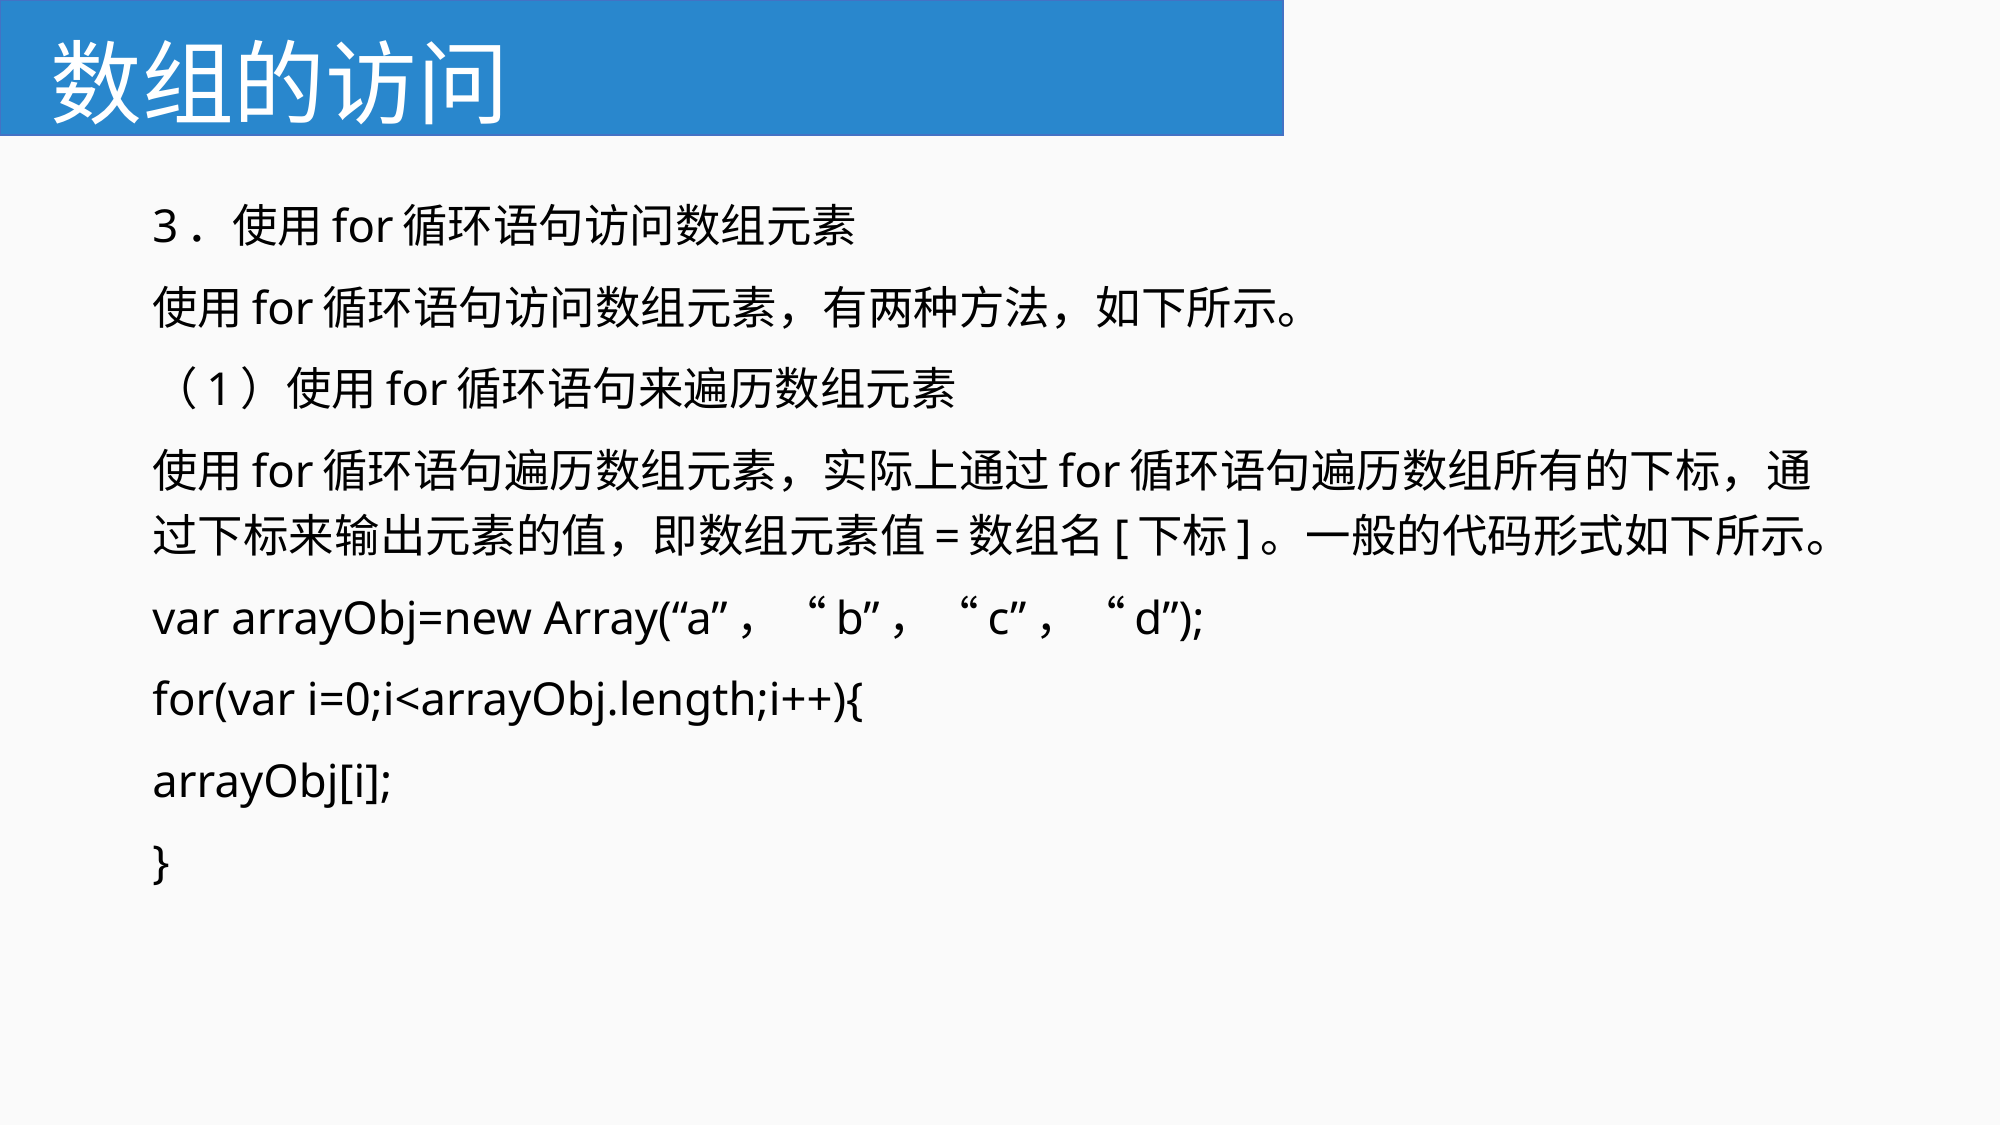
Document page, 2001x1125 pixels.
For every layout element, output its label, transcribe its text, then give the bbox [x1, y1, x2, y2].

title 数组的访问 [35, 30, 1761, 121]
list 3．使用for循环语句访问数组元素 使用for循环语句访问数组元素，有两种方法，如下所示。 （1）使用for循环语句来遍历数组元素 使用for循环语句遍历数组元素，实际上通过for循环语句遍历数组所有的下标，通过下标来输出元素的值，即数组元素值=数组名[下标]。一般的代码形式如下所示。 var arrayObj=new Array(“a”，“b”，“c”，“d”); for(var i=0;i<arrayObj.length;i++){ arrayObj[i]; } [137, 178, 1863, 947]
